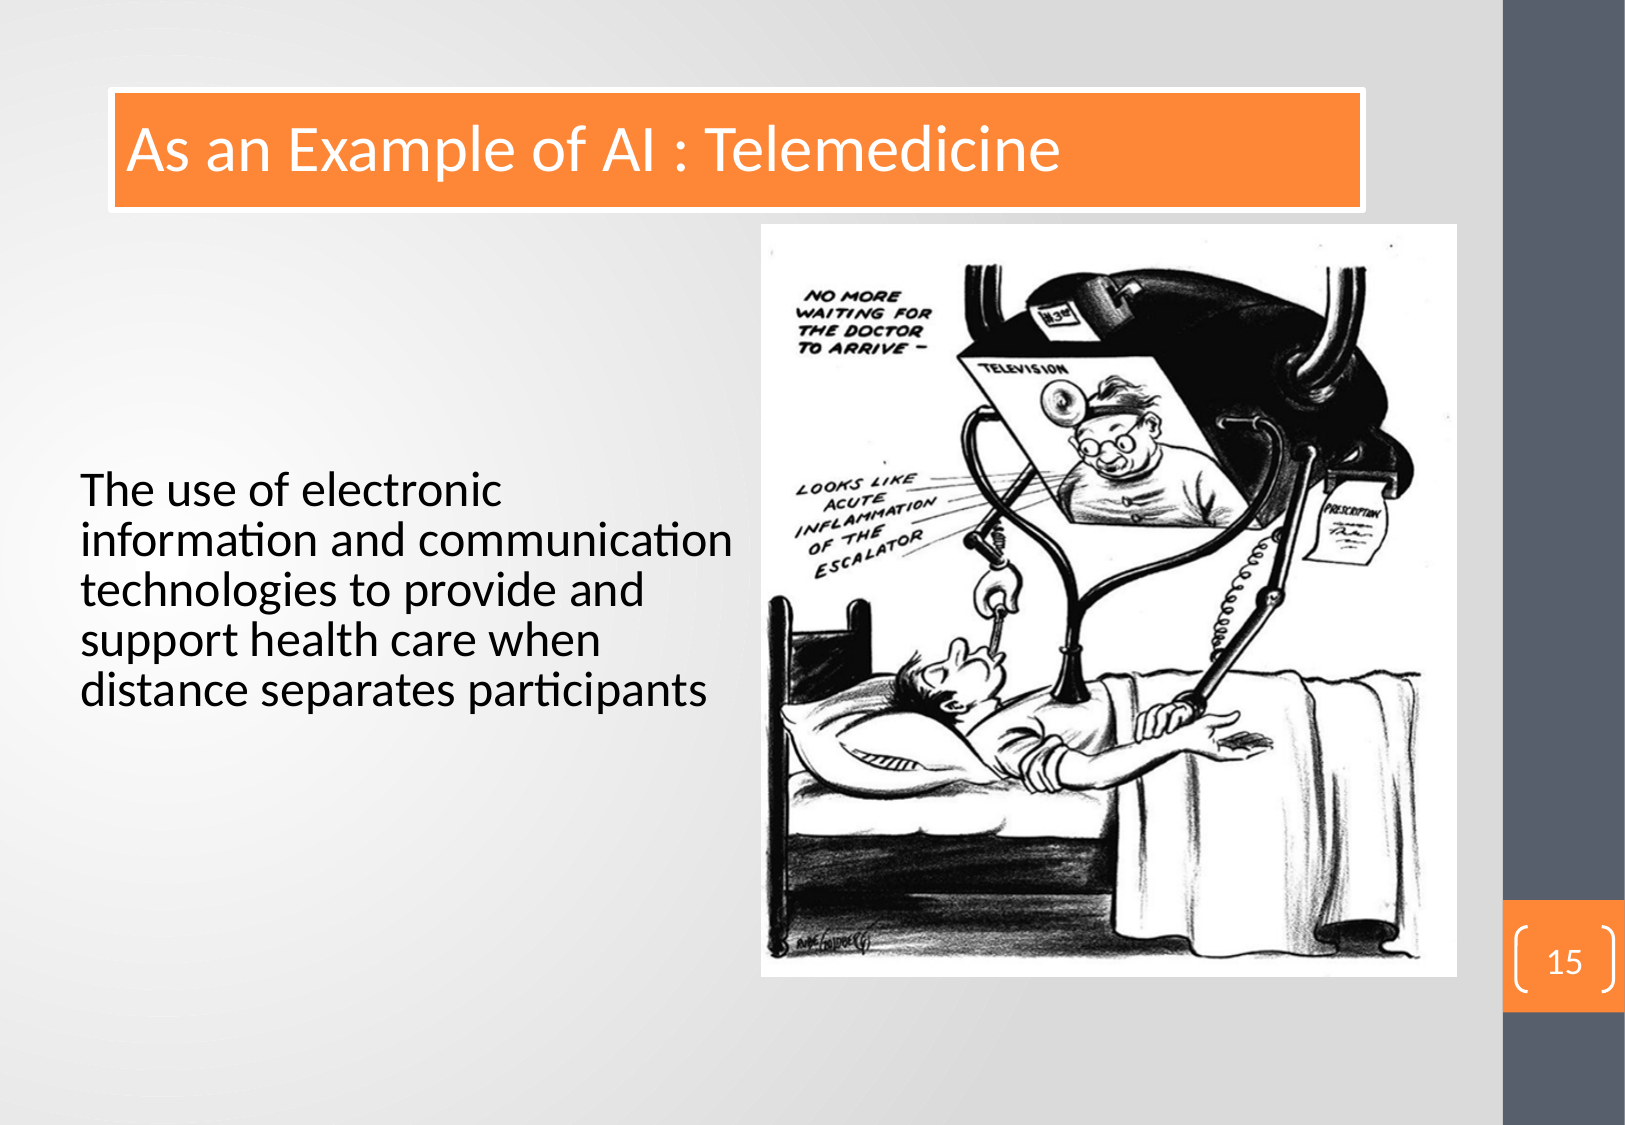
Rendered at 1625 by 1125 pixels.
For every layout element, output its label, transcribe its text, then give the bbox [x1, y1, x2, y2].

text_box As an Example of AI : Telemedicine [108, 87, 1366, 213]
picture [761, 224, 1458, 978]
list The use of electronic information and communication technologies to provide and support health care when distance separates participants [46, 461, 758, 771]
slide_number 15 [1514, 925, 1616, 994]
